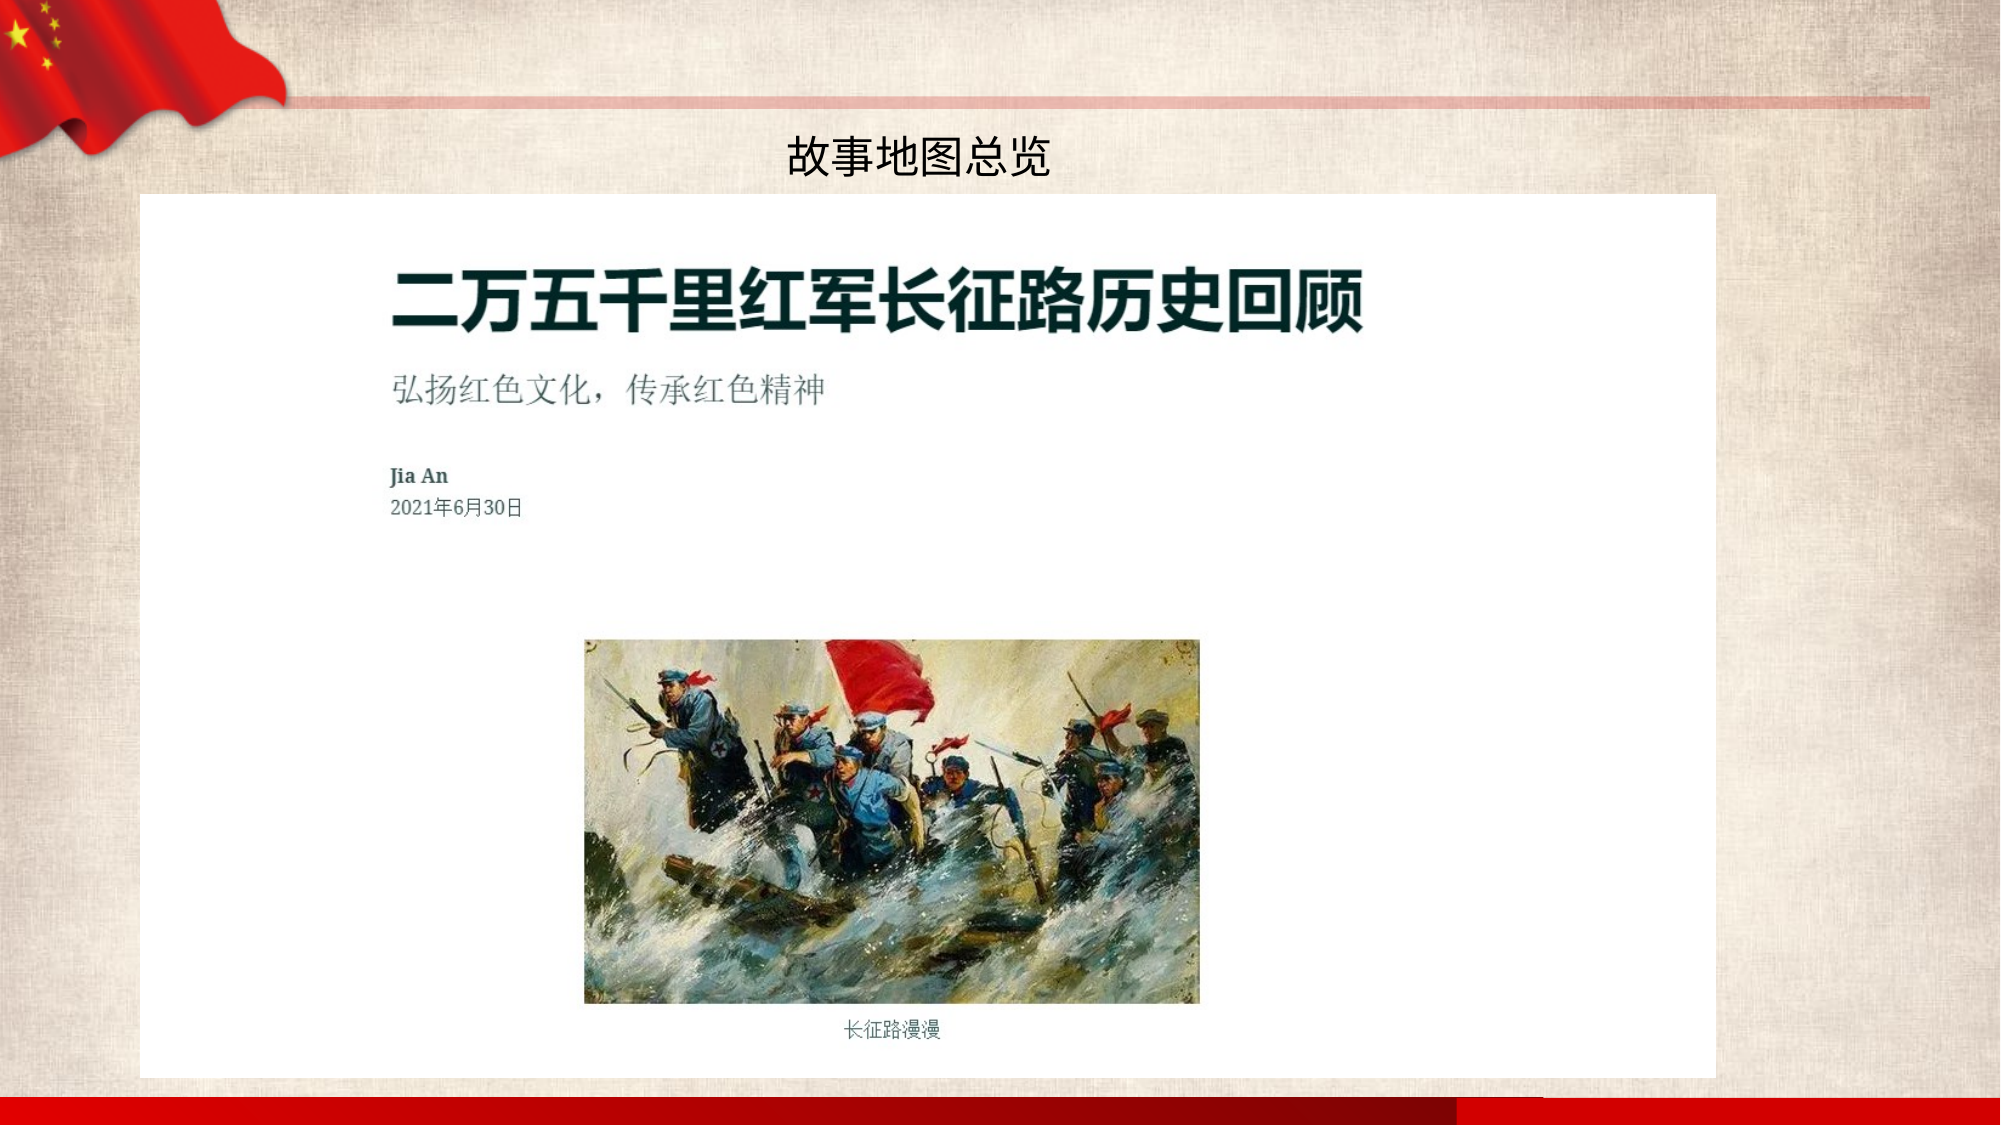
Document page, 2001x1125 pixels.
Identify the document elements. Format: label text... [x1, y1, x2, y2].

text_box 故事地图总览 [771, 122, 1085, 191]
text_box [0, 1097, 1456, 1125]
picture [0, 0, 2001, 1125]
text_box [1456, 1097, 2000, 1125]
text_box [319, 95, 1931, 110]
